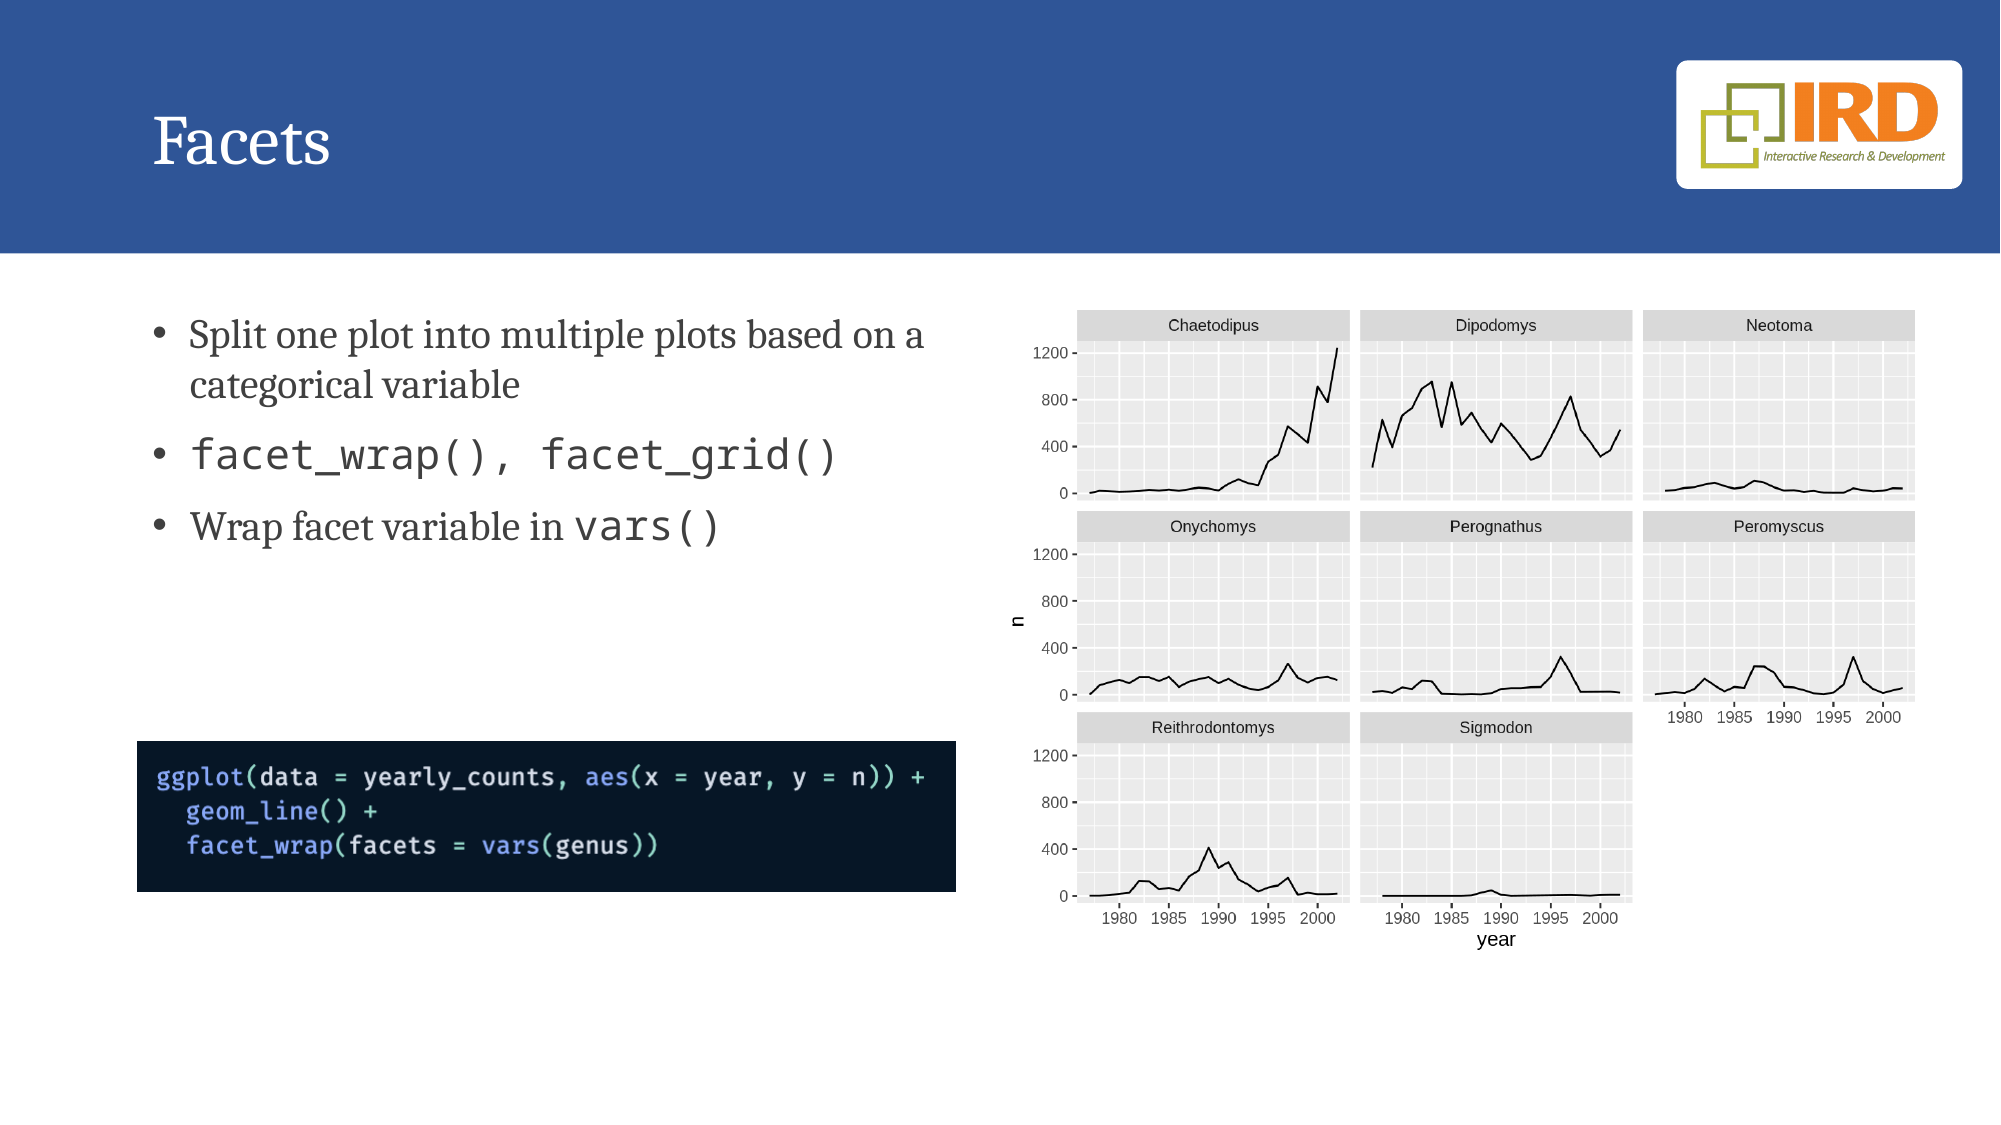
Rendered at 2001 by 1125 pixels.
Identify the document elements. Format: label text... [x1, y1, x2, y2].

picture [999, 299, 1925, 960]
list Split one plot into multiple plots based on a categorical variable facet_wrap(), facet_grid() Wrap facet variable in vars() [137, 299, 999, 563]
title Facets [137, 59, 1639, 224]
picture [1698, 82, 1948, 169]
picture [137, 741, 956, 892]
